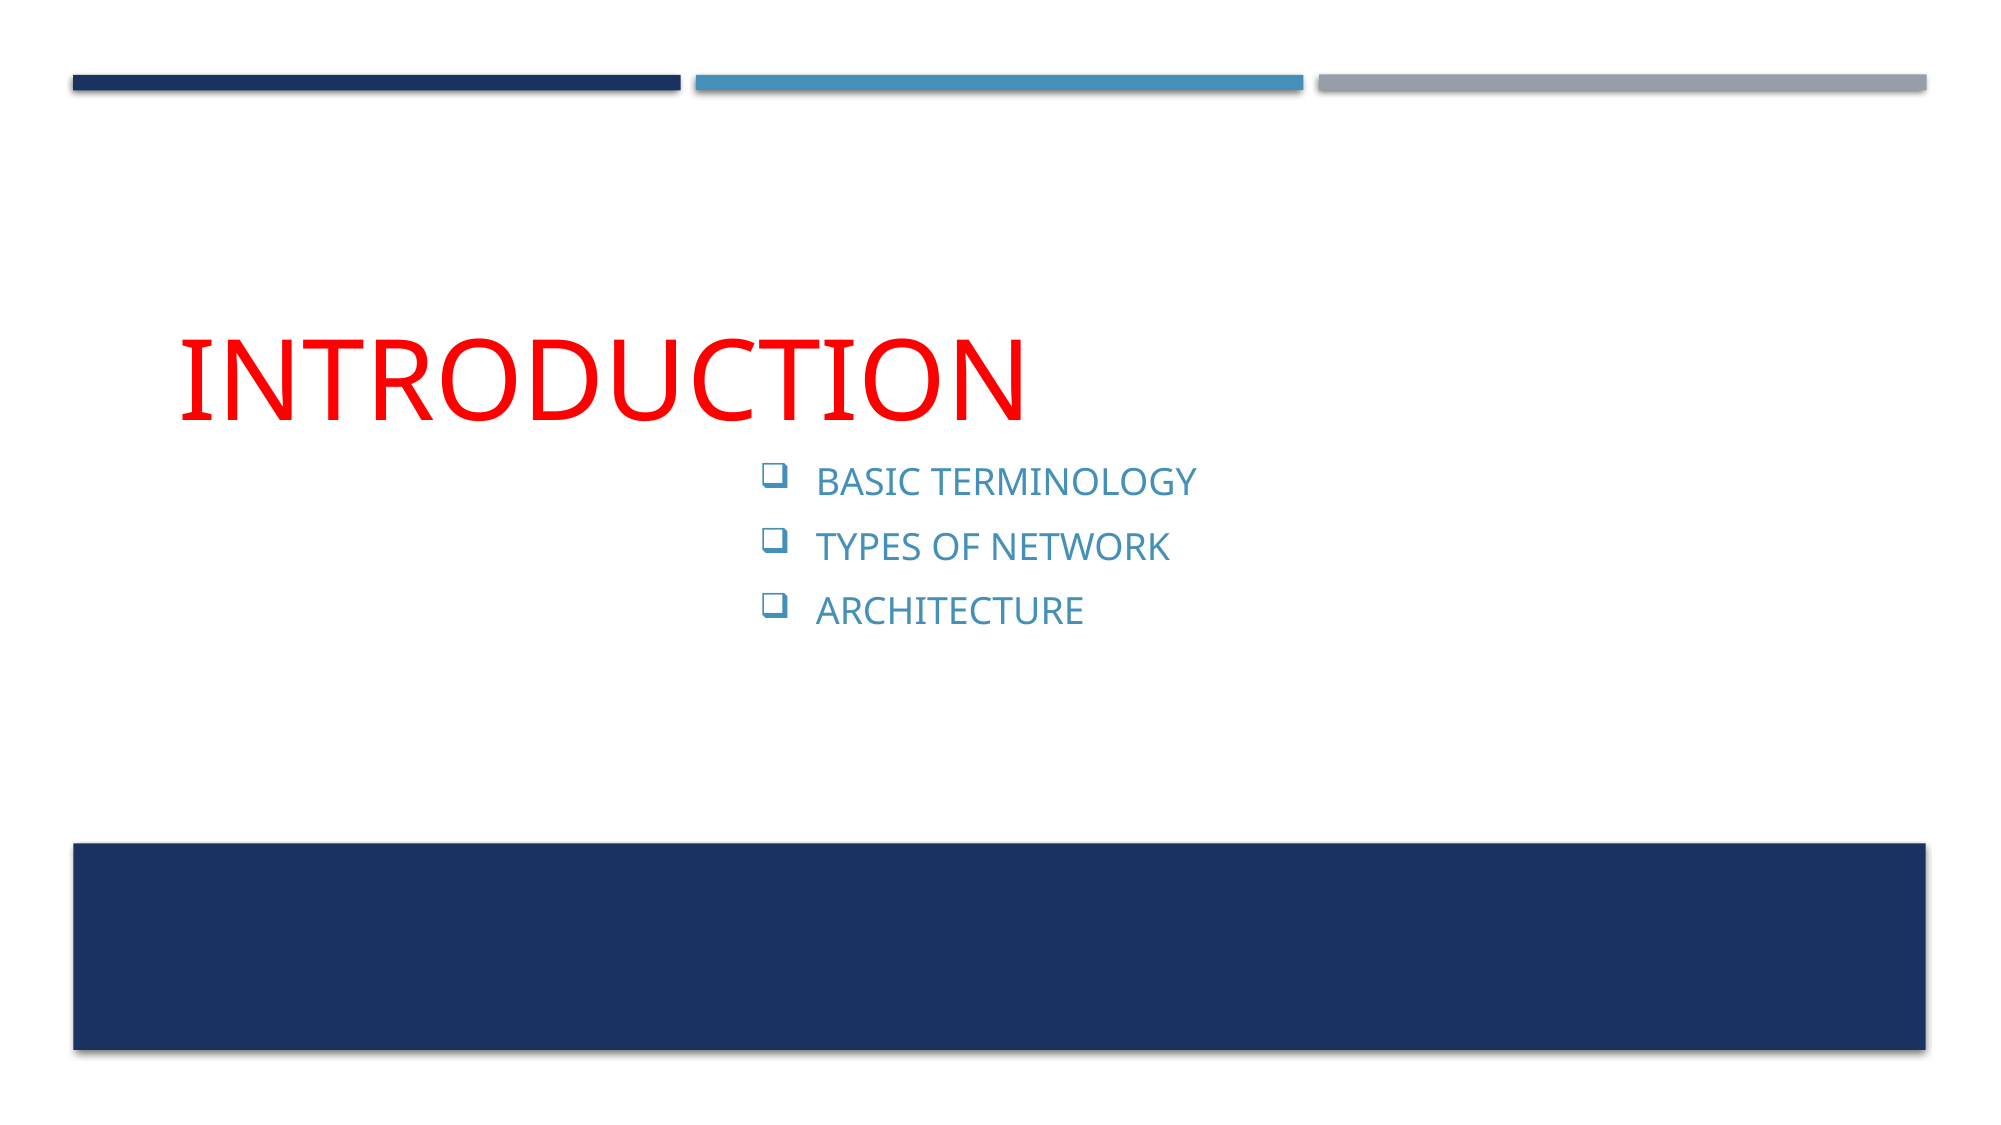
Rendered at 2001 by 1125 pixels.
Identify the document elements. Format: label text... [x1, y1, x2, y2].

list Basic terminology Types of network architecture [744, 450, 1766, 675]
title Introduction [163, 28, 1731, 450]
